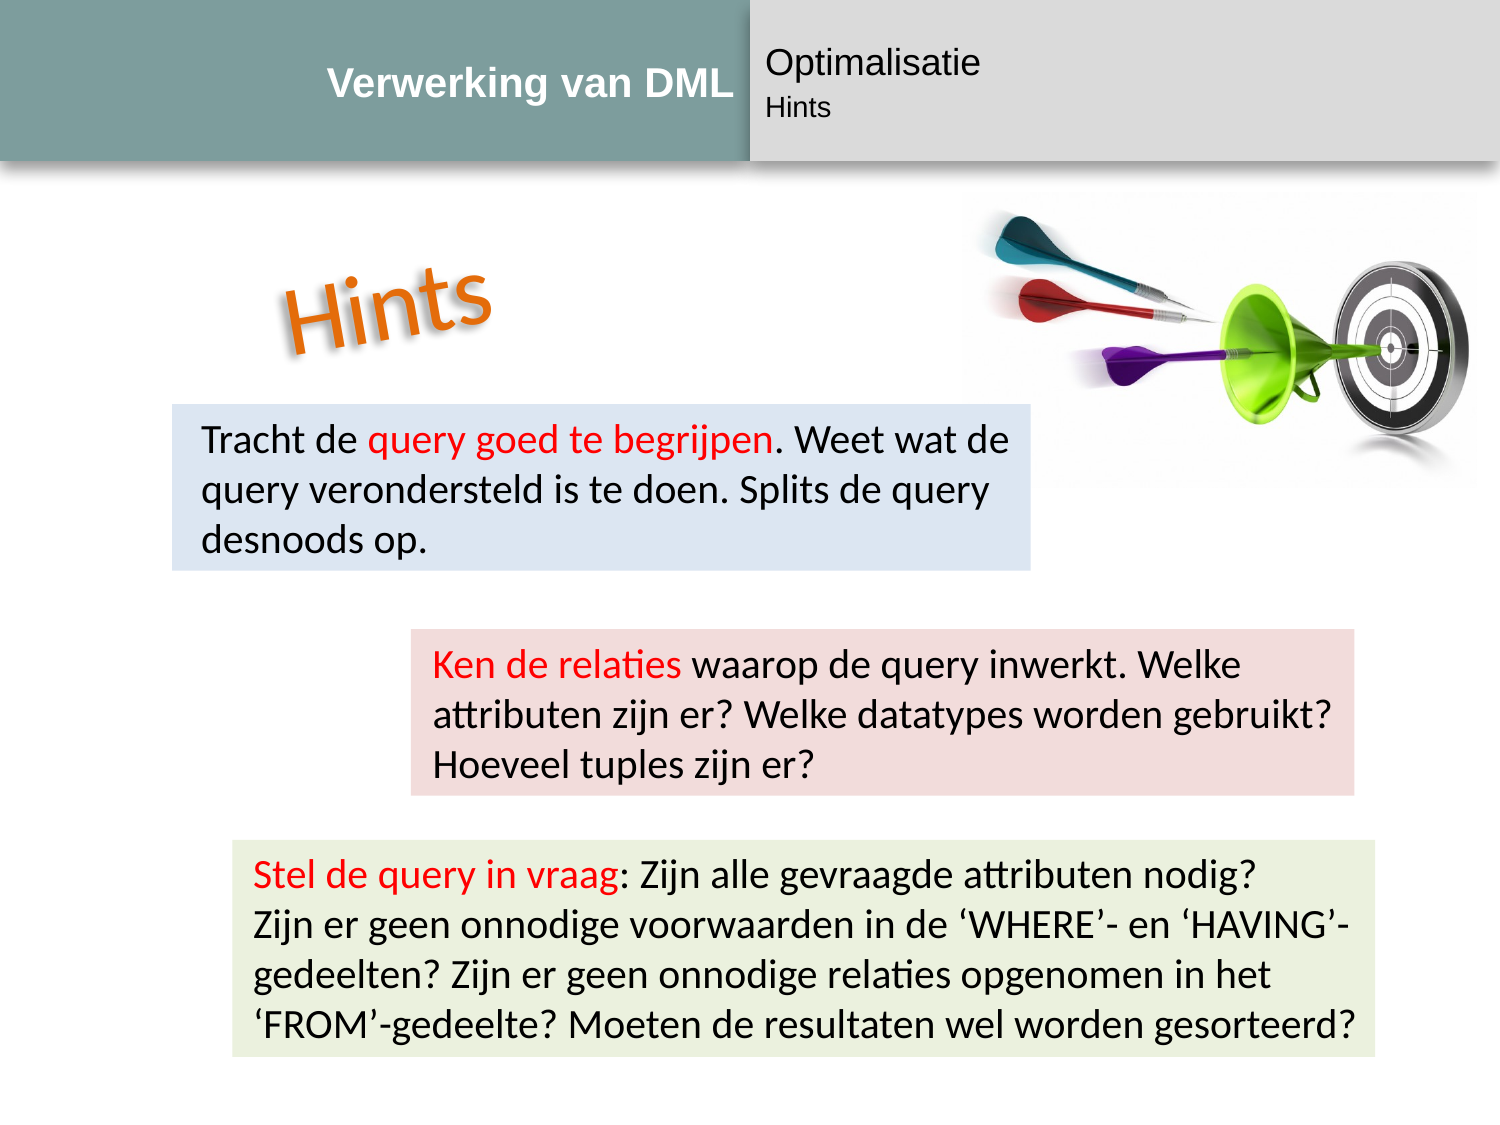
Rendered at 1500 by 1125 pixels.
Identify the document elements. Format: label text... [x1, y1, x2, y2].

text_box Hints [257, 212, 517, 387]
text_box Stel de query in vraag: Zijn alle gevraagde attributen nodig? Zijn er geen onnodige voorwaarden in de ‘WHERE’- en ‘HAVING’-gedeelten? Zijn er geen onnodige relaties opgenomen in het ‘FROM’-gedeelte? Moeten de resultaten wel worden gesorteerd? [88, 839, 1402, 1055]
title Verwerking van DML [0, 0, 750, 161]
text_box [230, 1055, 1377, 1059]
text_box [170, 569, 1033, 573]
text_box [409, 794, 1357, 798]
picture [962, 192, 1477, 488]
text_box Ken de relaties waarop de query inwerkt. Welke attributen zijn er? Welke datatypes worden gebruikt? Hoeveel tuples zijn er? [267, 629, 1413, 794]
text_box Tracht de query goed te begrijpen. Weet wat de query verondersteld is te doen. Splits de query desnoods op. [36, 404, 1083, 569]
list Optimalisatie Hints [750, 0, 1500, 161]
